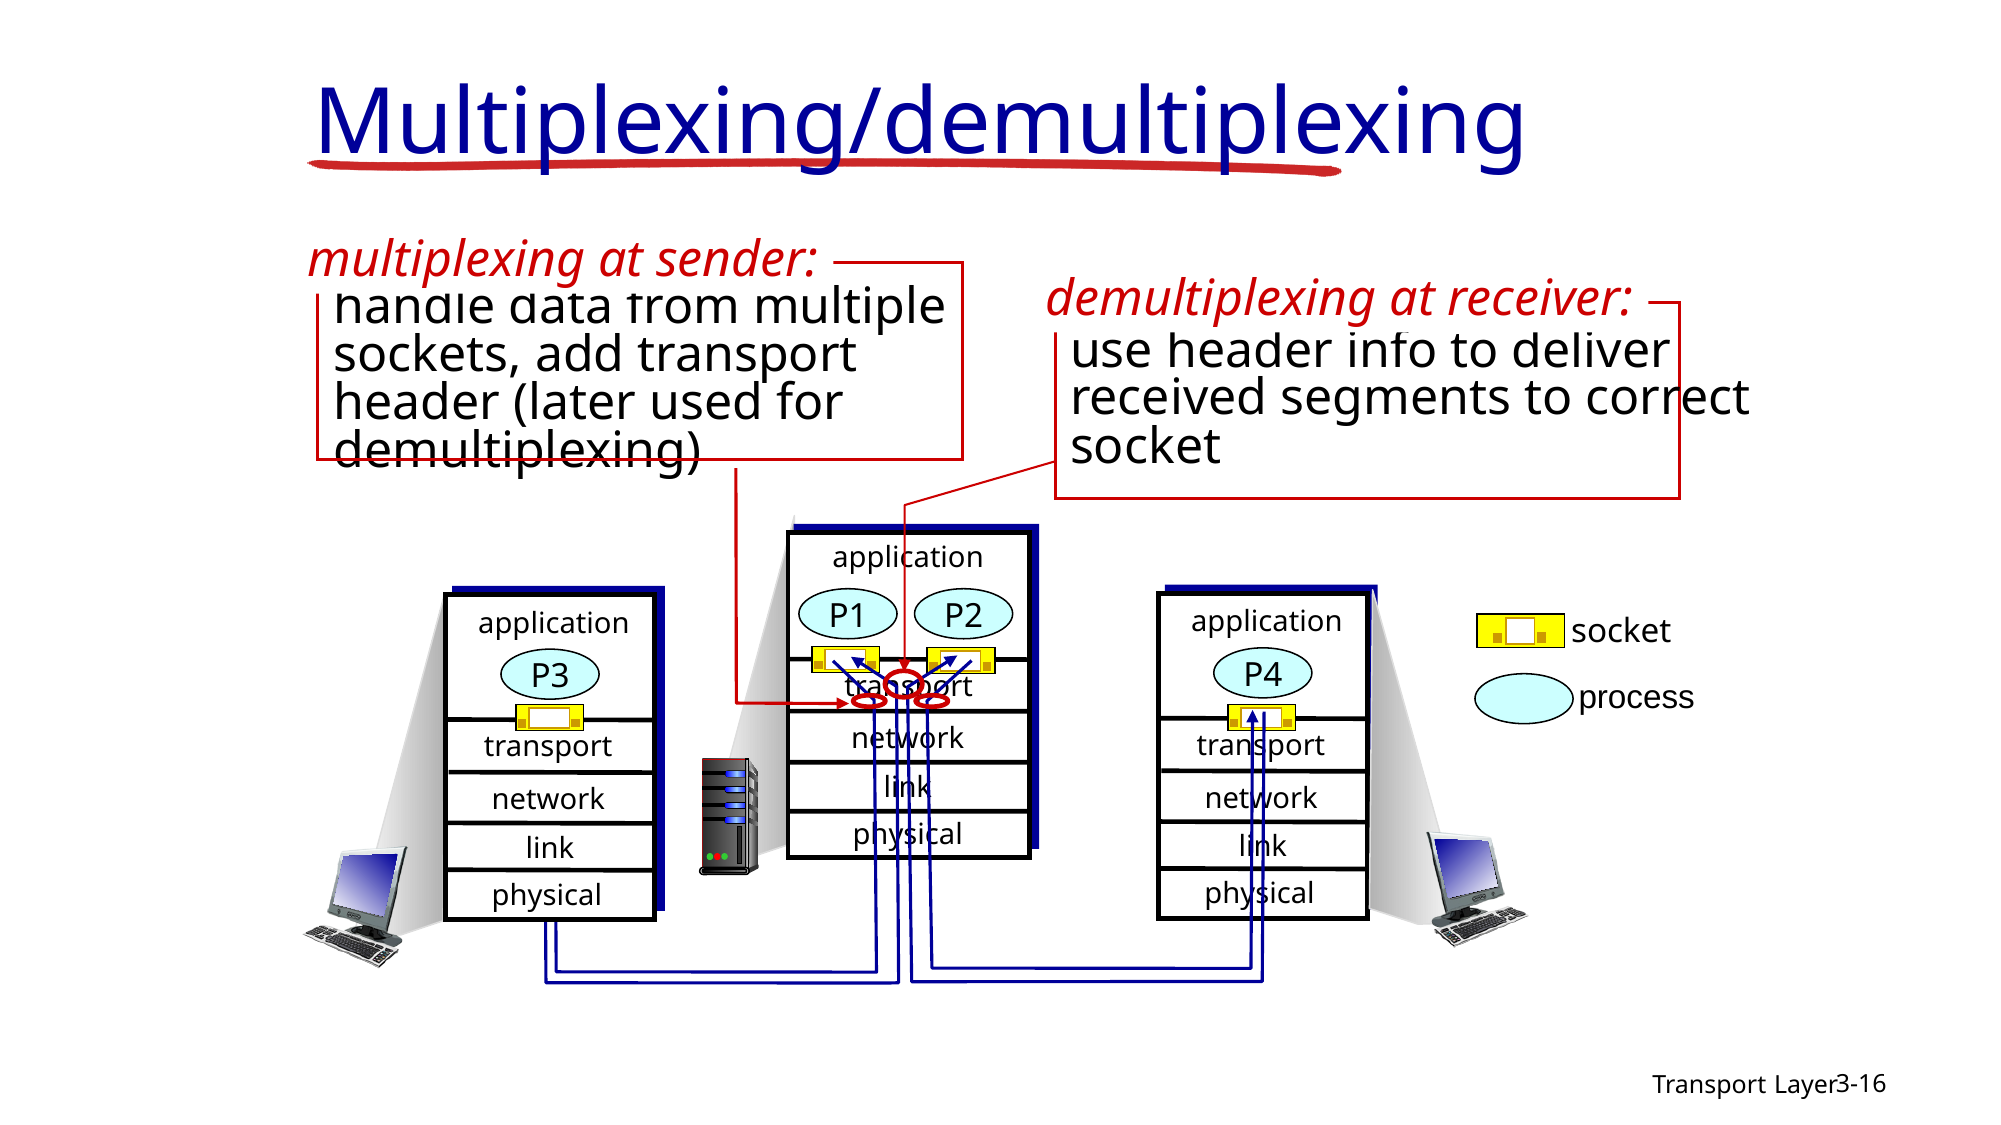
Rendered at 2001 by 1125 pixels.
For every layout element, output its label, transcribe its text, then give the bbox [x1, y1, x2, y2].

text_box [1474, 673, 1574, 724]
text_box P4 [1213, 647, 1312, 698]
text_box physical [438, 865, 655, 919]
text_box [317, 218, 979, 460]
slide_number 3-16 [1820, 1060, 1969, 1106]
footer Transport Layer [1219, 1057, 1854, 1105]
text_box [699, 758, 759, 875]
text_box transport [440, 716, 657, 769]
picture [303, 153, 1354, 183]
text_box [1054, 257, 1681, 499]
text_box network [897, 715, 908, 762]
text_box [545, 715, 899, 984]
text_box link [1264, 822, 1370, 871]
text_box physical [898, 812, 909, 858]
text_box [277, 840, 410, 977]
text_box [445, 594, 655, 716]
text_box P3 [500, 649, 600, 700]
text_box network [440, 769, 657, 823]
text_box network [1264, 768, 1370, 822]
text_box [452, 585, 665, 911]
text_box [379, 593, 445, 931]
text_box [907, 715, 1264, 982]
text_box physical [1263, 871, 1368, 917]
text_box link [898, 763, 909, 811]
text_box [884, 460, 1057, 698]
text_box transport [1264, 715, 1370, 768]
text_box [1368, 646, 1372, 751]
text_box application [446, 593, 663, 647]
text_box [515, 704, 584, 731]
text_box [1164, 584, 1378, 605]
text_box [1158, 646, 1368, 715]
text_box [1227, 704, 1296, 731]
text_box link [441, 818, 658, 872]
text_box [735, 467, 886, 707]
text_box [927, 676, 1253, 969]
text_box socket [1556, 601, 1687, 657]
text_box [1369, 589, 1438, 924]
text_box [1476, 613, 1565, 648]
text_box [555, 680, 877, 973]
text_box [1422, 826, 1553, 956]
text_box application [1158, 591, 1372, 646]
title Multiplexing/demultiplexing [298, 23, 1574, 211]
text_box process [1563, 667, 1711, 723]
